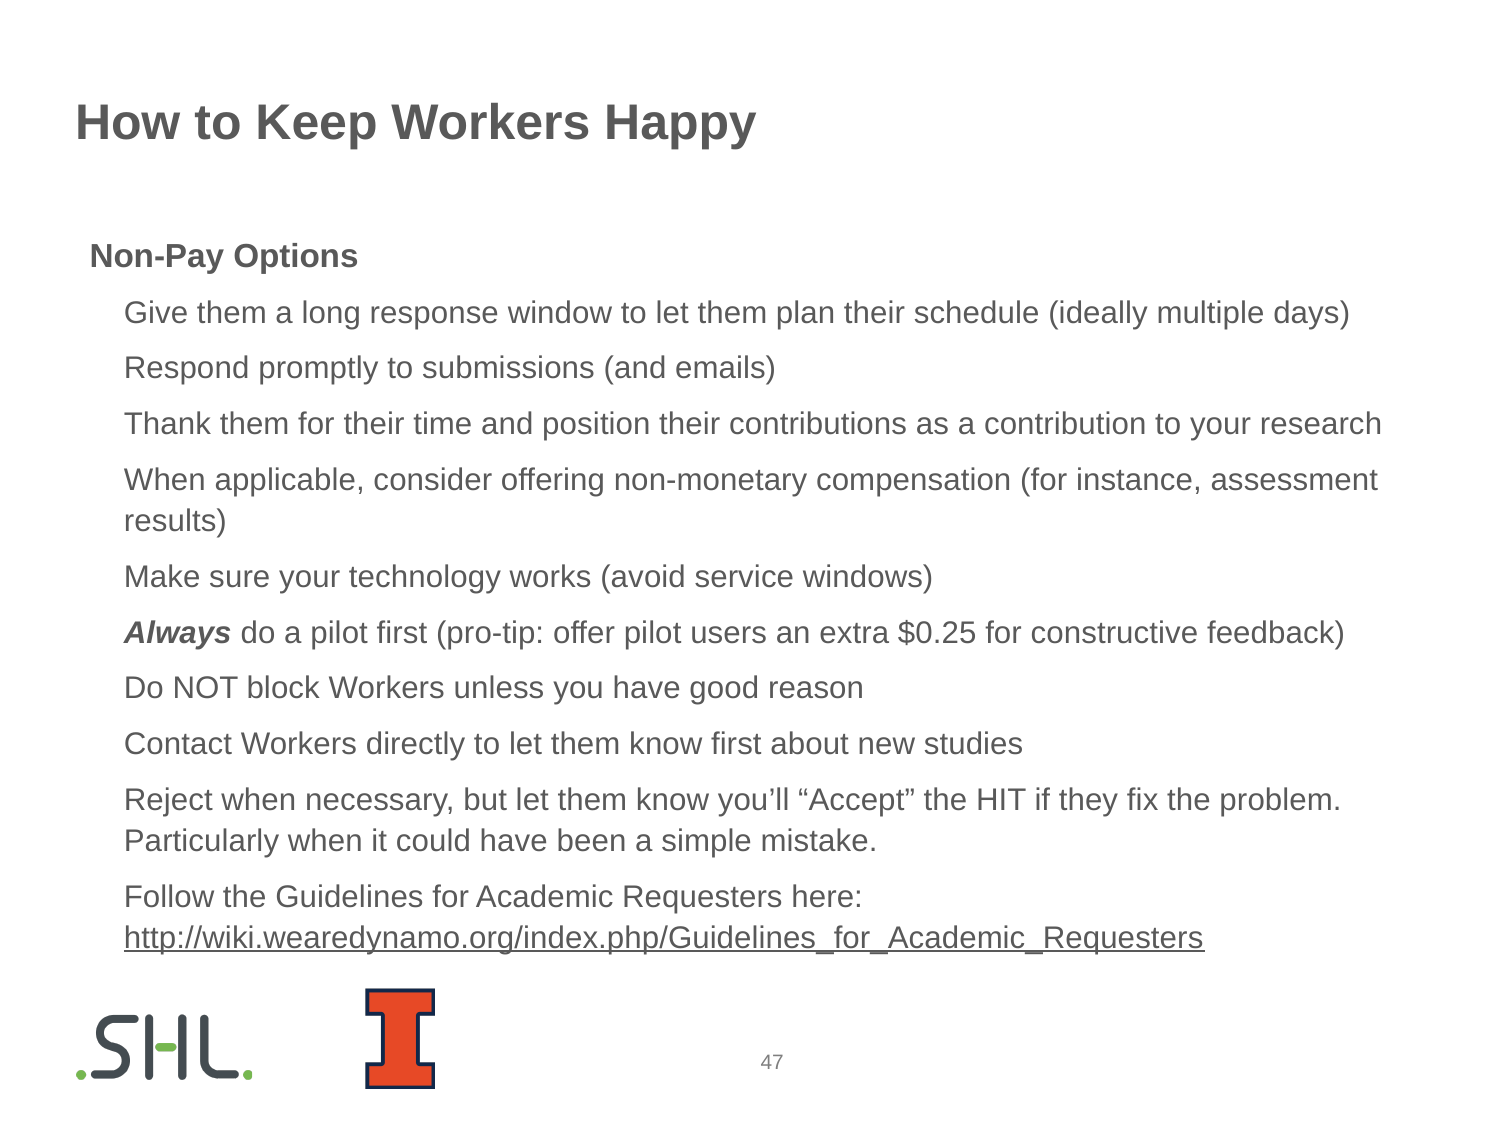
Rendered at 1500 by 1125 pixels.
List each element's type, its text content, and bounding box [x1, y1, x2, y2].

picture [76, 1014, 253, 1089]
picture [365, 988, 435, 1089]
list Non-Pay Options Give them a long response window to let them plan their schedule (ideally multiple days) Respond promptly to submissions (and emails) Thank them for their time and position their contributions as a contribution to your research When applicable, consider offering non-monetary compensation (for instance, assessment results) Make sure your technology works (avoid service windows) Always do a pilot first (pro-tip: offer pilot users an extra $0.25 for constructive feedback) Do NOT block Workers unless you have good reason Contact Workers directly to let them know first about new studies Reject when necessary, but let them know you’ll “Accept” the HIT if they fix the problem. Particularly when it could have been a simple mistake. Follow the Guidelines for Academic Requesters here: http://wiki.wearedynamo.org/index.php/Guidelines_for_Academic_Requesters [74, 222, 1425, 902]
title How to Keep Workers Happy [75, 59, 1425, 157]
